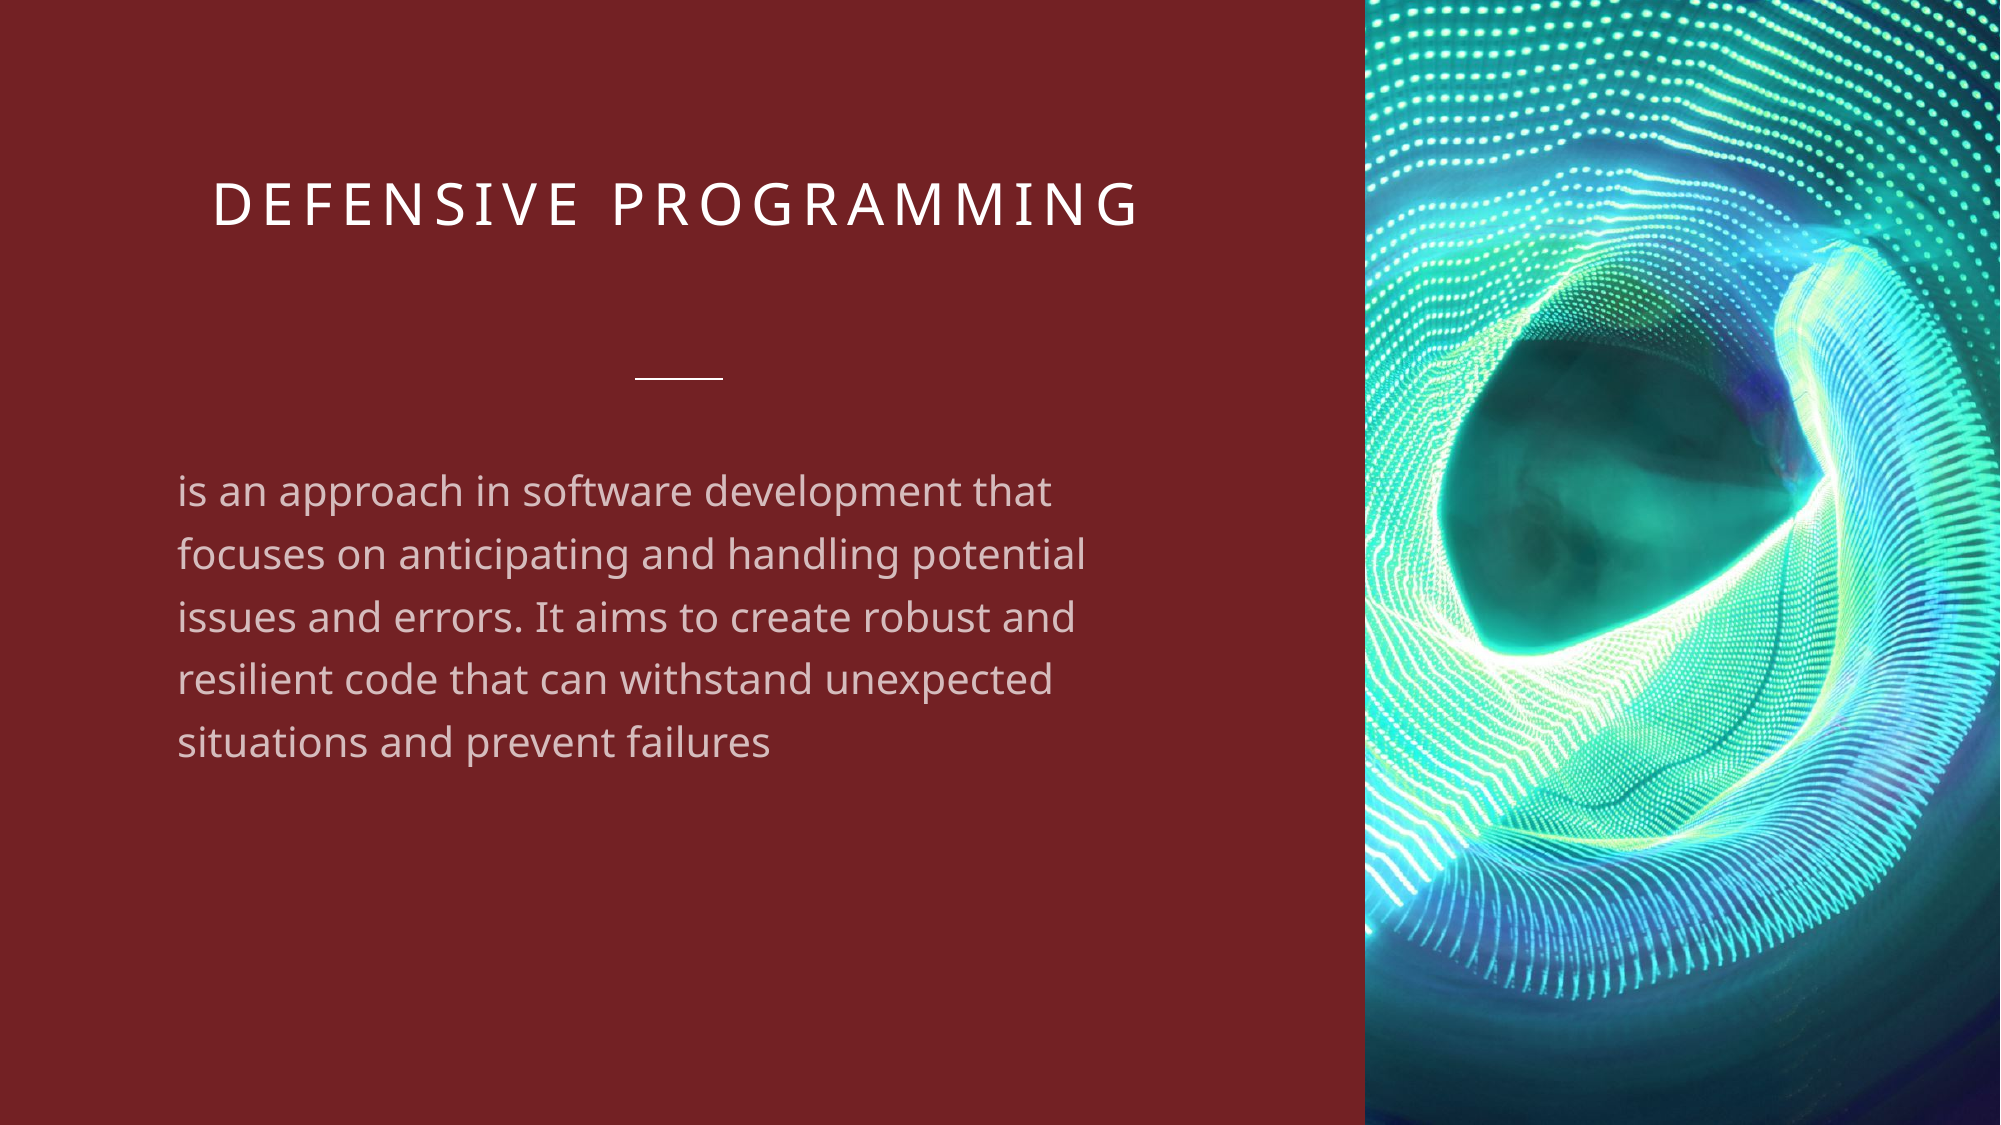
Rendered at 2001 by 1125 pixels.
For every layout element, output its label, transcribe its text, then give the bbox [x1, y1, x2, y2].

picture [1364, 0, 2000, 1125]
list is an approach in software development that focuses on anticipating and handling potential issues and errors. It aims to create robust and resilient code that can withstand unexpected situations and prevent failures [177, 452, 1182, 947]
text_box [0, 0, 1364, 1125]
title Defensive Programming [177, 141, 1182, 307]
